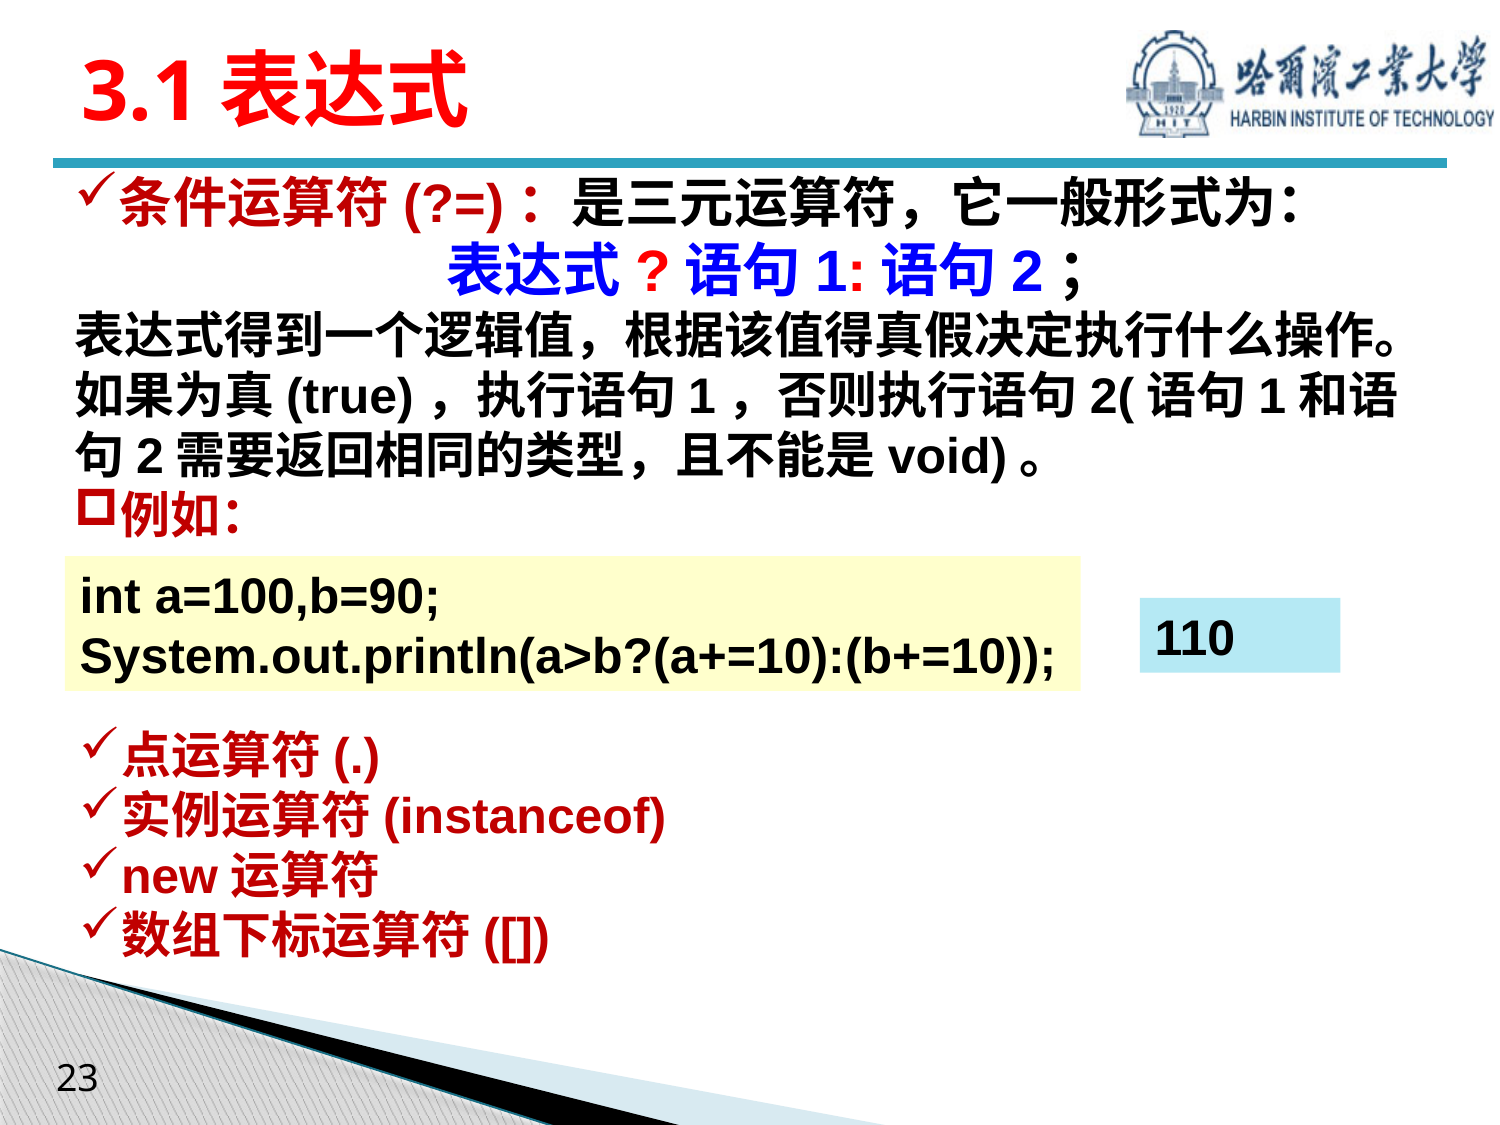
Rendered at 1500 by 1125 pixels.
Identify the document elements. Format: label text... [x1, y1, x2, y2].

text_box 条件运算符(?=)：是三元运算符，它一般形式为： 表达式?语句1:语句2； 表达式得到一个逻辑值，根据该值得真假决定执行什么操作。如果为真(true)，执行语句1，否则执行语句2(语句1和语句2需要返回相同的类型，且不能是void)。 例如： [59, 160, 1454, 551]
title 3.1表达式 [66, 23, 1417, 152]
text_box 110 [1139, 597, 1341, 673]
text_box int a=100,b=90; System.out.println(a>b?(a+=10):(b+=10)); [64, 556, 1081, 691]
picture [1417, 30, 1495, 138]
text_box 点运算符(.) 实例运算符(instanceof) new运算符 数组下标运算符([]) [64, 715, 1459, 971]
